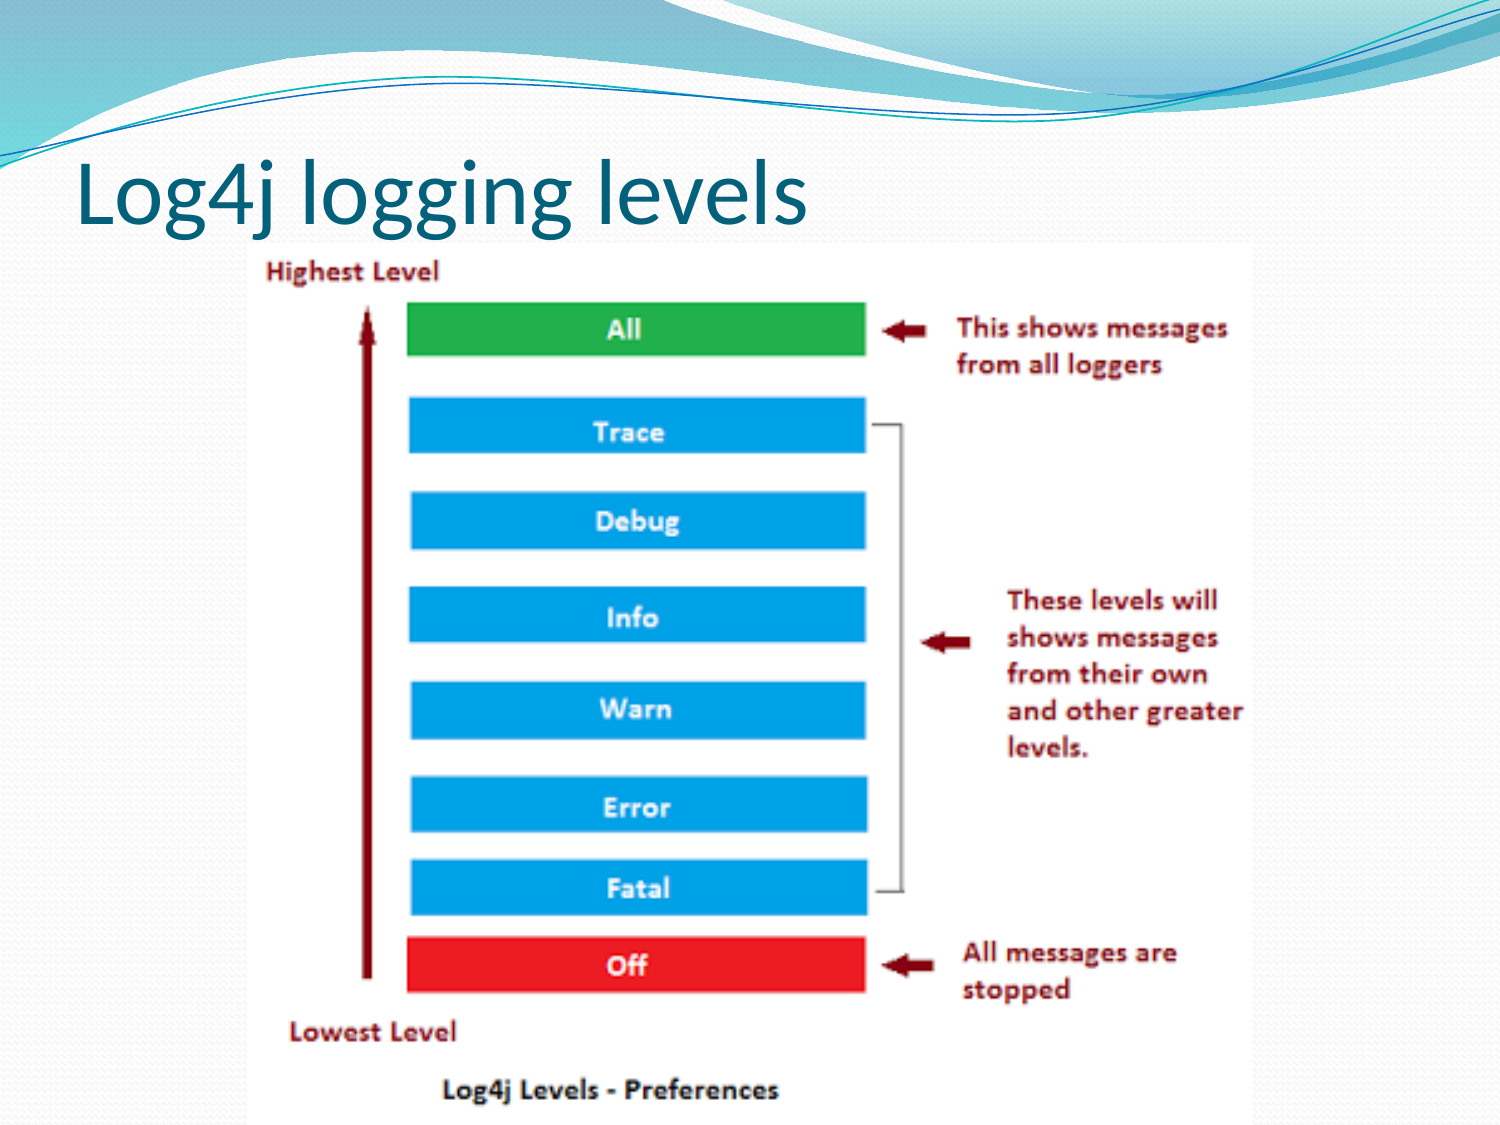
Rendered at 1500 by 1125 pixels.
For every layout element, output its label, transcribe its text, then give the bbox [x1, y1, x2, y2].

title Log4j logging levels [75, 115, 1425, 244]
picture [247, 243, 1253, 1125]
